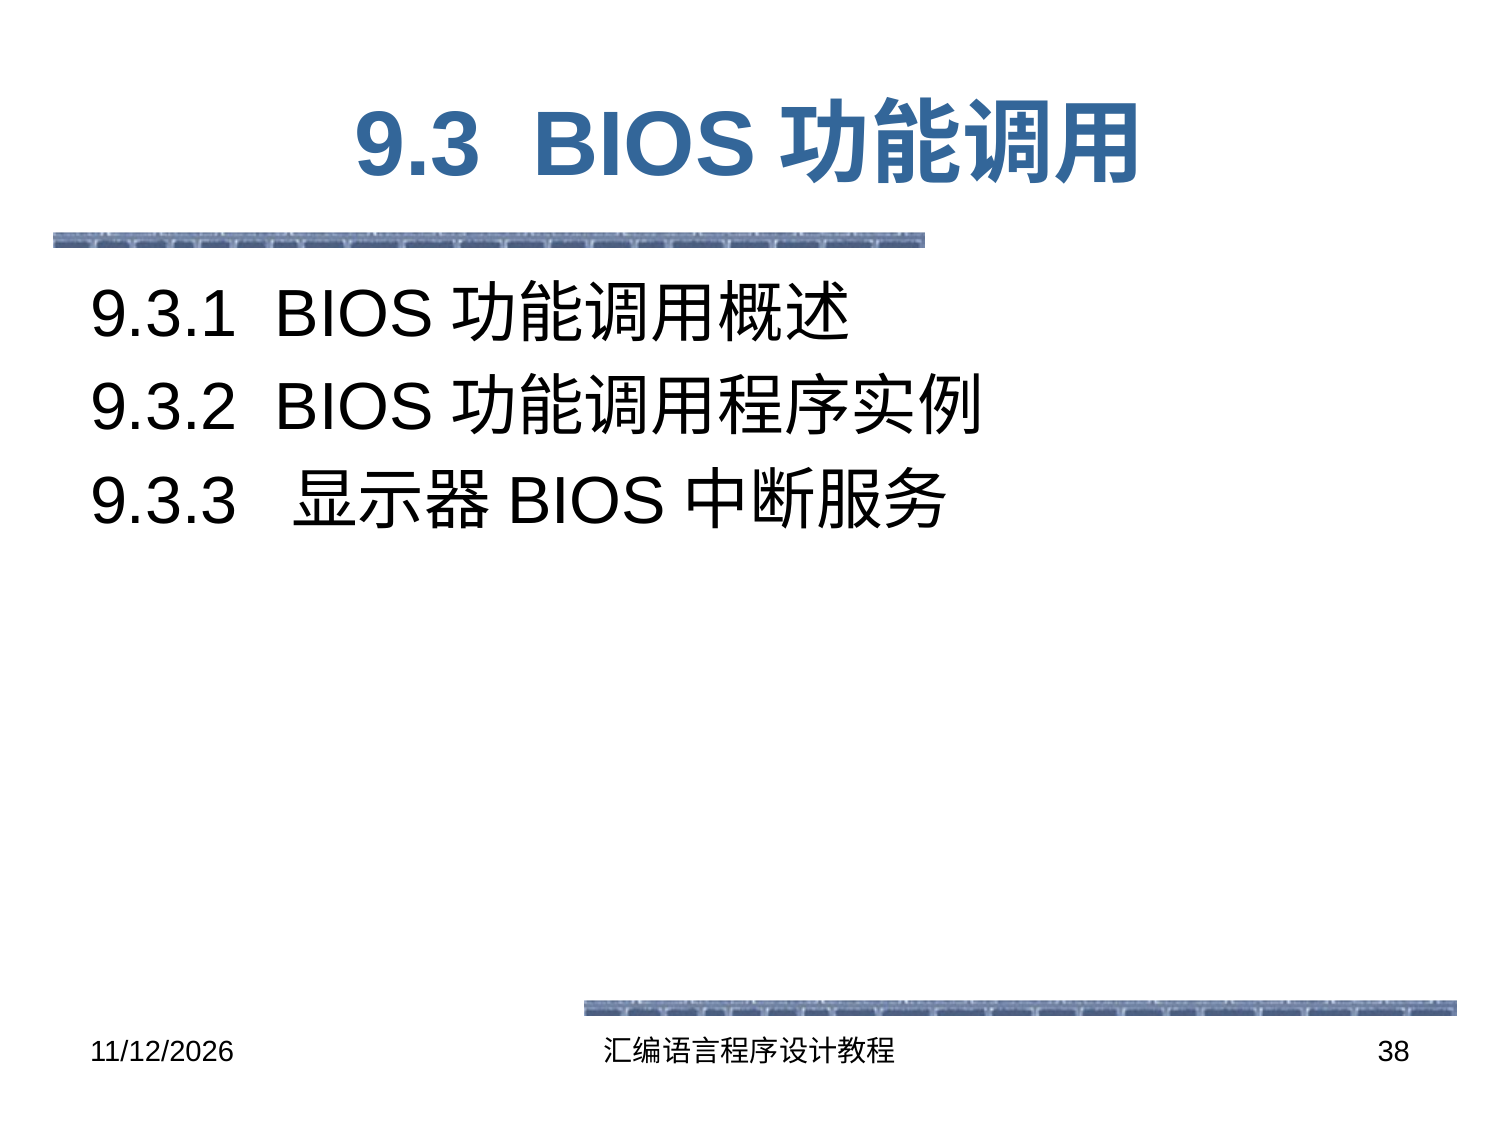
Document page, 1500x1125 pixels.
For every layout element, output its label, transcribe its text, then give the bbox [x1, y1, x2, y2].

picture [584, 999, 1457, 1016]
title 9.3 BIOS功能调用 [74, 44, 1426, 233]
list 9.3.1 BIOS功能调用概述 9.3.2 BIOS功能调用程序实例 9.3.3 显示器BIOS中断服务 [74, 262, 1426, 1006]
picture [53, 231, 925, 248]
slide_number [74, 1024, 426, 1103]
footer 汇编语言程序设计教程 [512, 1024, 988, 1103]
slide_number 38 [1074, 1024, 1426, 1103]
